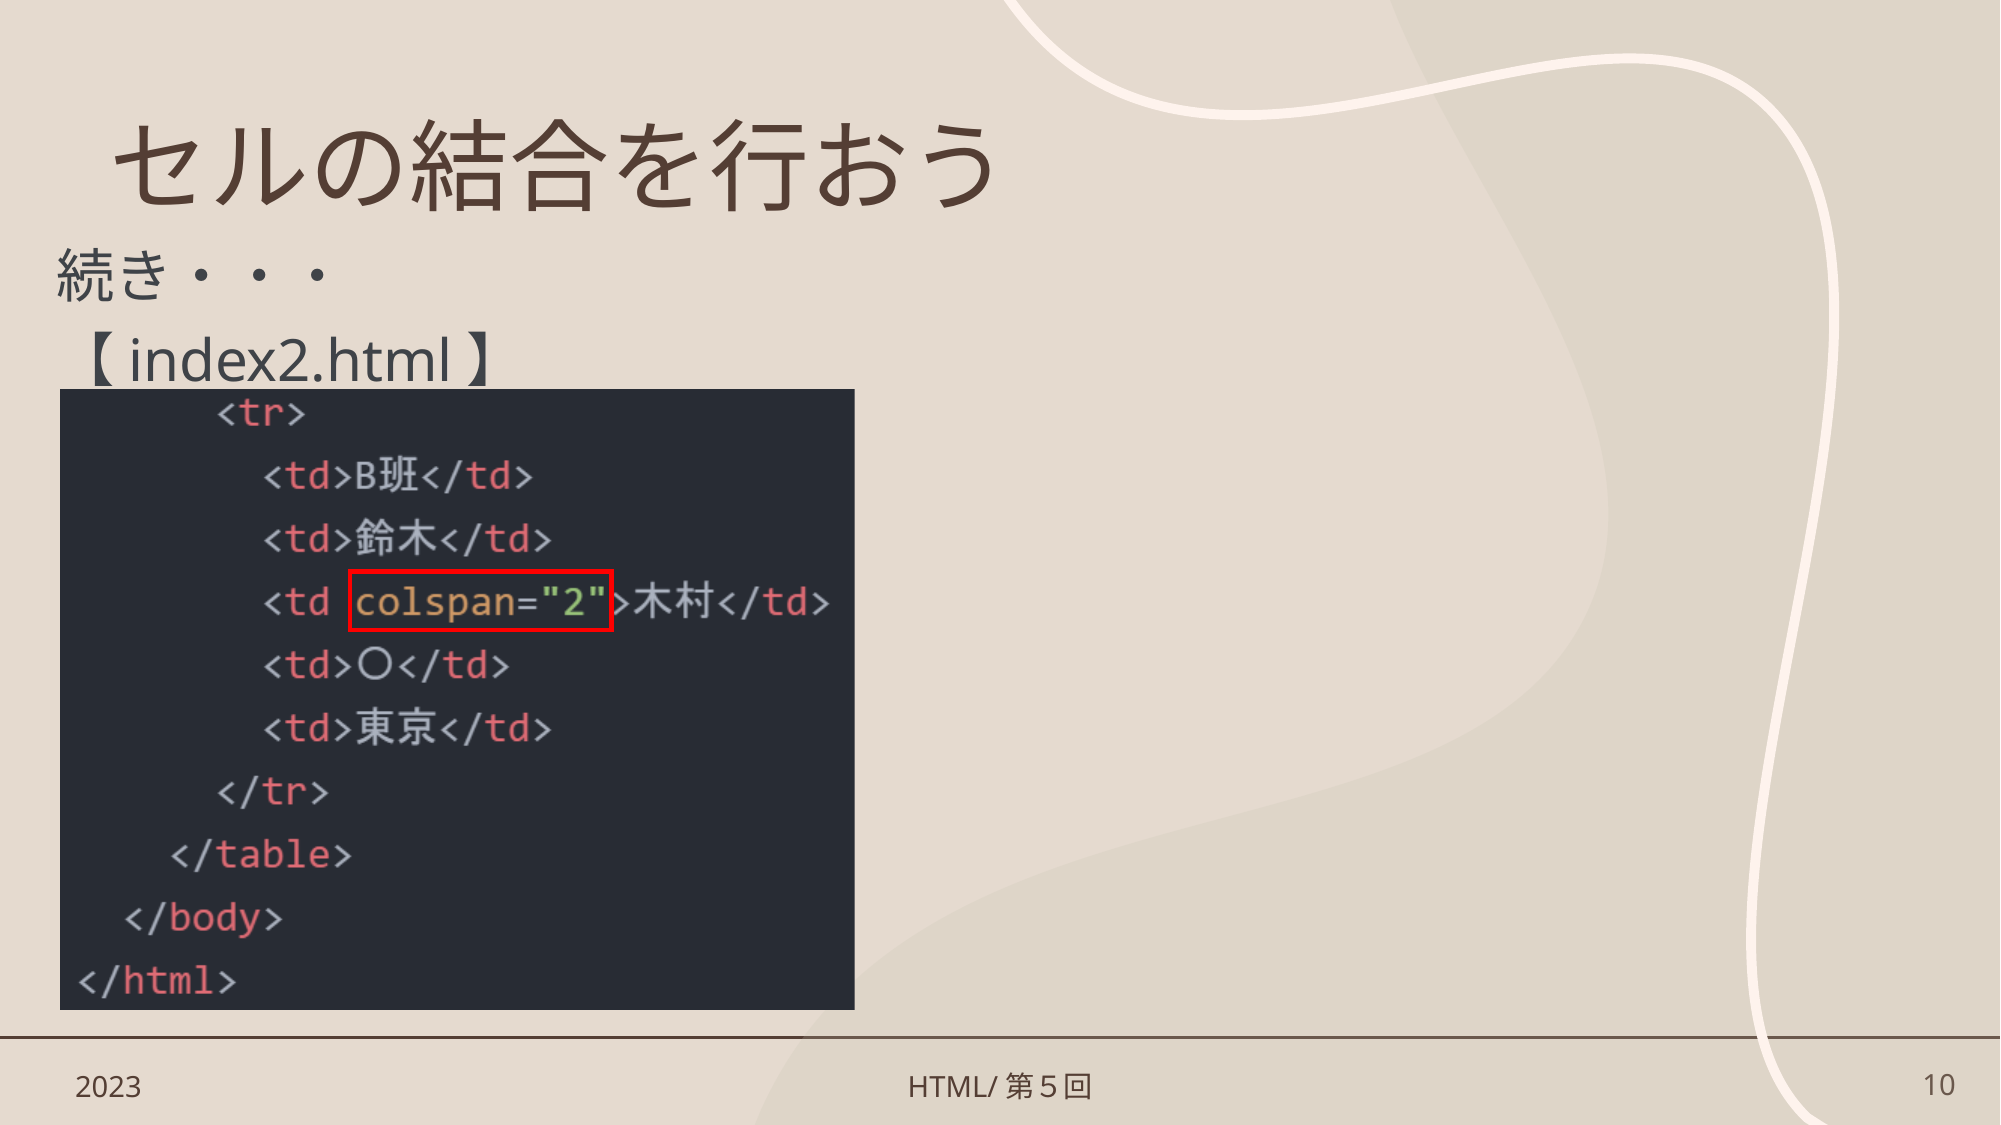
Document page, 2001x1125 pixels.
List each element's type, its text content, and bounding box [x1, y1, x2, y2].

footer HTML/第５回 [718, 1060, 1283, 1112]
picture [59, 389, 855, 1010]
list 続き・・・ 【index2.html】 [41, 239, 1981, 1021]
title セルの結合を行おう [94, 115, 1820, 227]
slide_number 10 [1808, 1060, 1971, 1112]
slide_number 2023 [60, 1060, 222, 1112]
